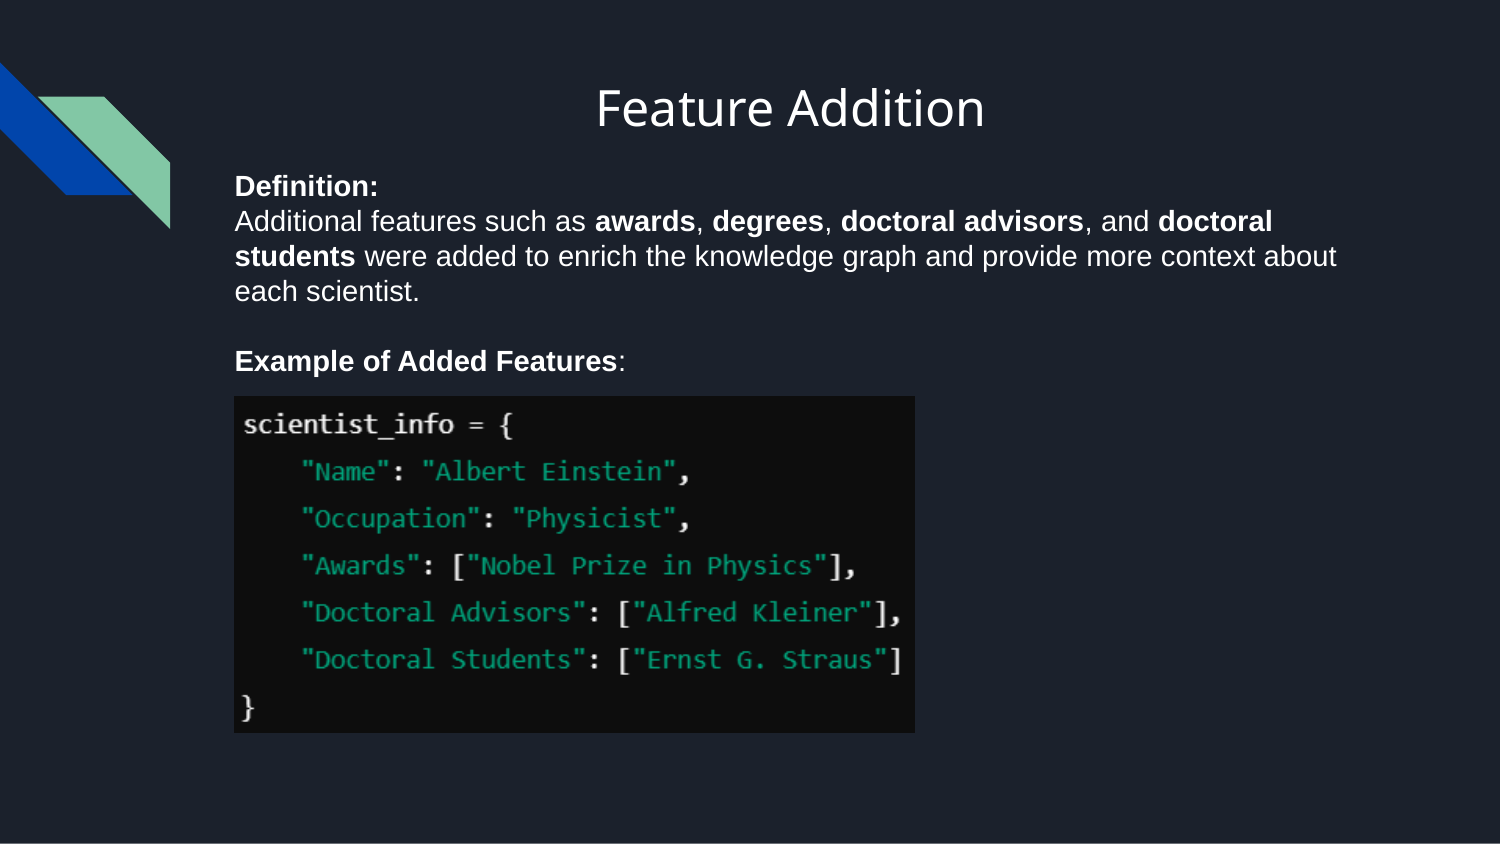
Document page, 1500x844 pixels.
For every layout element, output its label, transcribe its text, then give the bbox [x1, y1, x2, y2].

text_box Definition: Additional features such as awards, degrees, doctoral advisors, and doctoral students were added to enrich the knowledge graph and provide more context about each scientist. Example of Added Features: [234, 165, 1346, 447]
picture [234, 396, 915, 734]
title Feature Addition [275, 74, 1305, 165]
